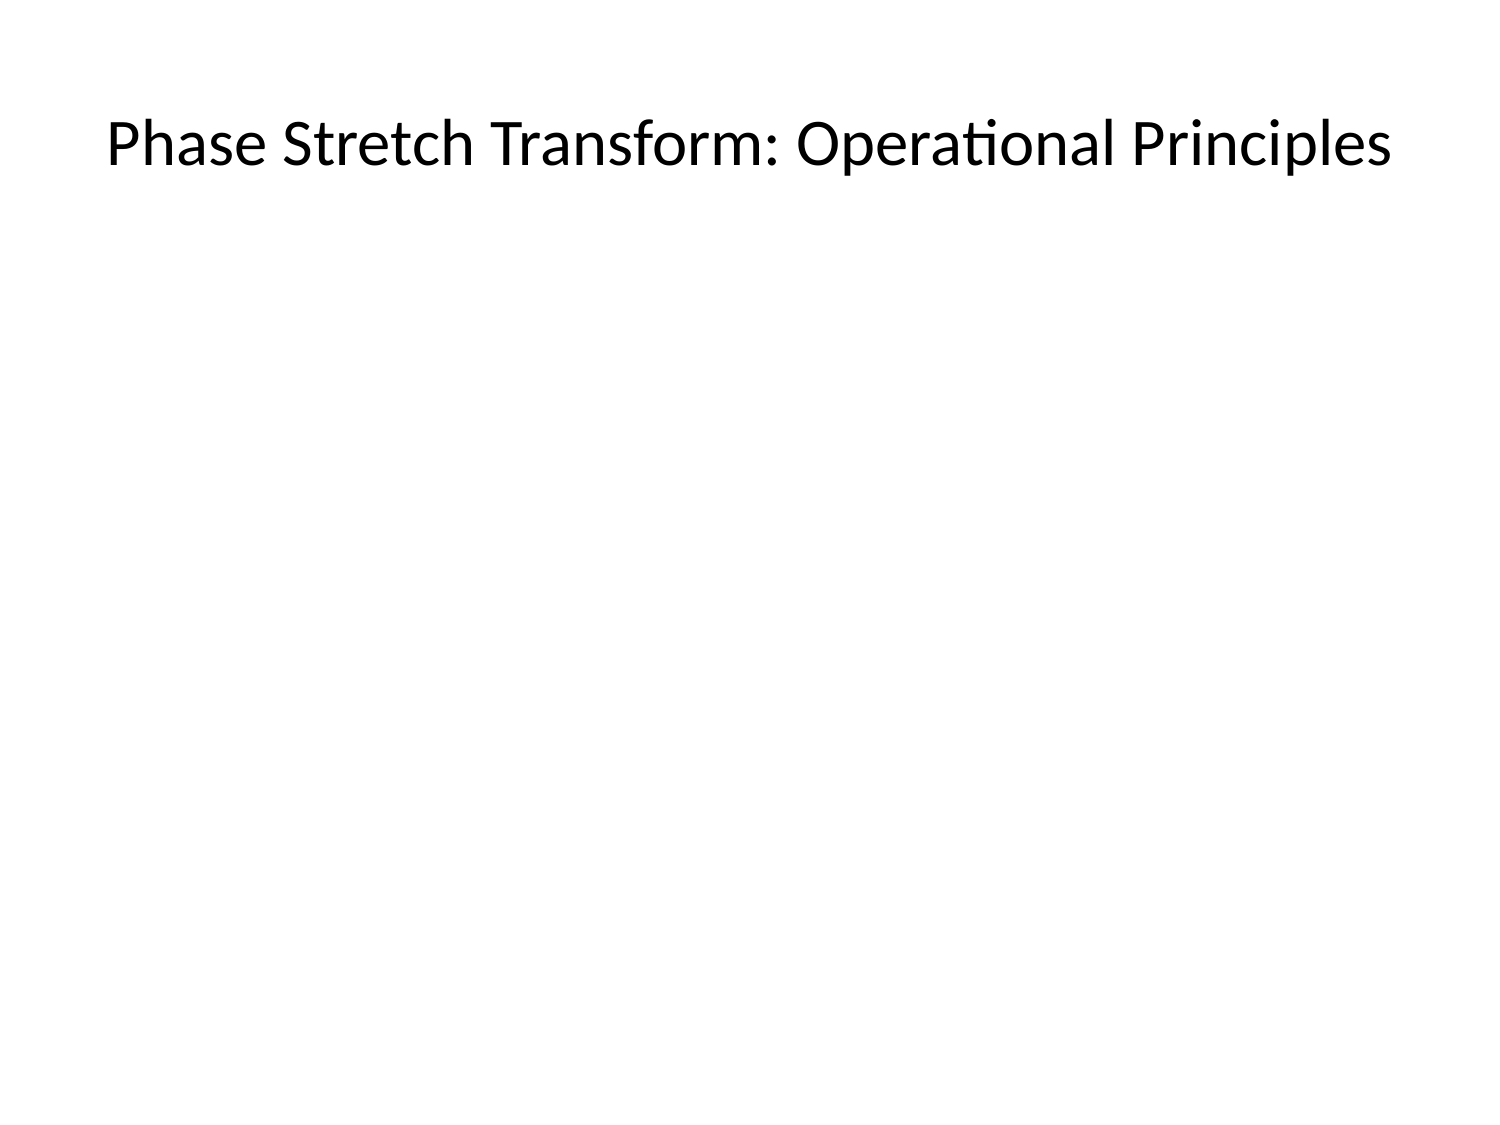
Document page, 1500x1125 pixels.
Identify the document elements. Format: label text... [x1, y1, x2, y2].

title Phase Stretch Transform: Operational Principles [75, 45, 1425, 233]
